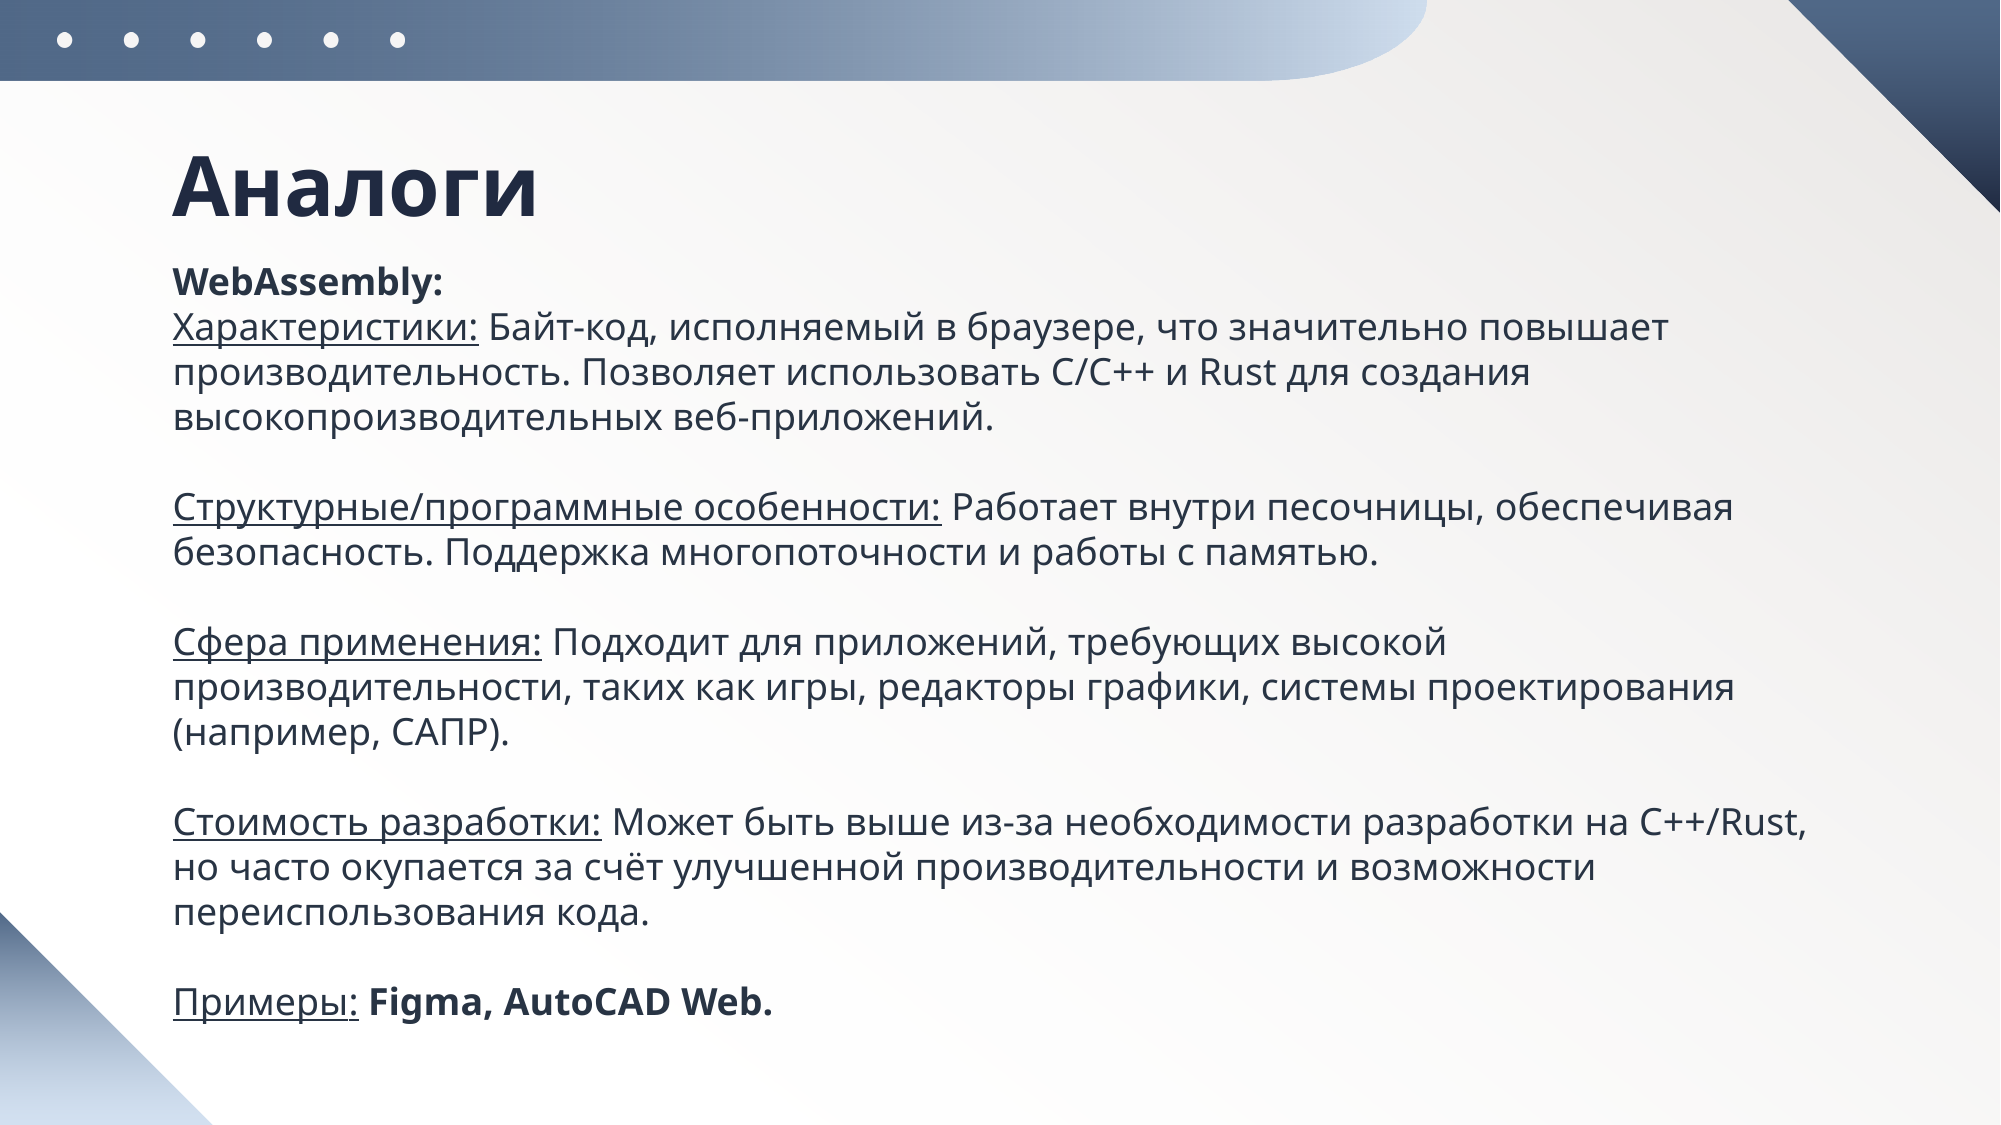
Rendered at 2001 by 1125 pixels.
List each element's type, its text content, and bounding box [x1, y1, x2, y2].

title Аналоги [157, 117, 1843, 243]
picture [0, 0, 2000, 1125]
text_box WebAssembly: Характеристики: Байт-код, исполняемый в браузере, что значительно повышает производительность. Позволяет использовать C/C++ и Rust для создания высокопроизводительных веб-приложений. Структурные/программные особенности: Работает внутри песочницы, обеспечивая безопасность. Поддержка многопоточности и работы с памятью. Сфера применения: Подходит для приложений, требующих высокой производительности, таких как игры, редакторы графики, системы проектирования (например, САПР). Стоимость разработки: Может быть выше из-за необходимости разработки на C++/Rust, но часто окупается за счёт улучшенной производительности и возможности переиспользования кода. Примеры: Figma, AutoCAD Web. [157, 243, 1843, 1039]
